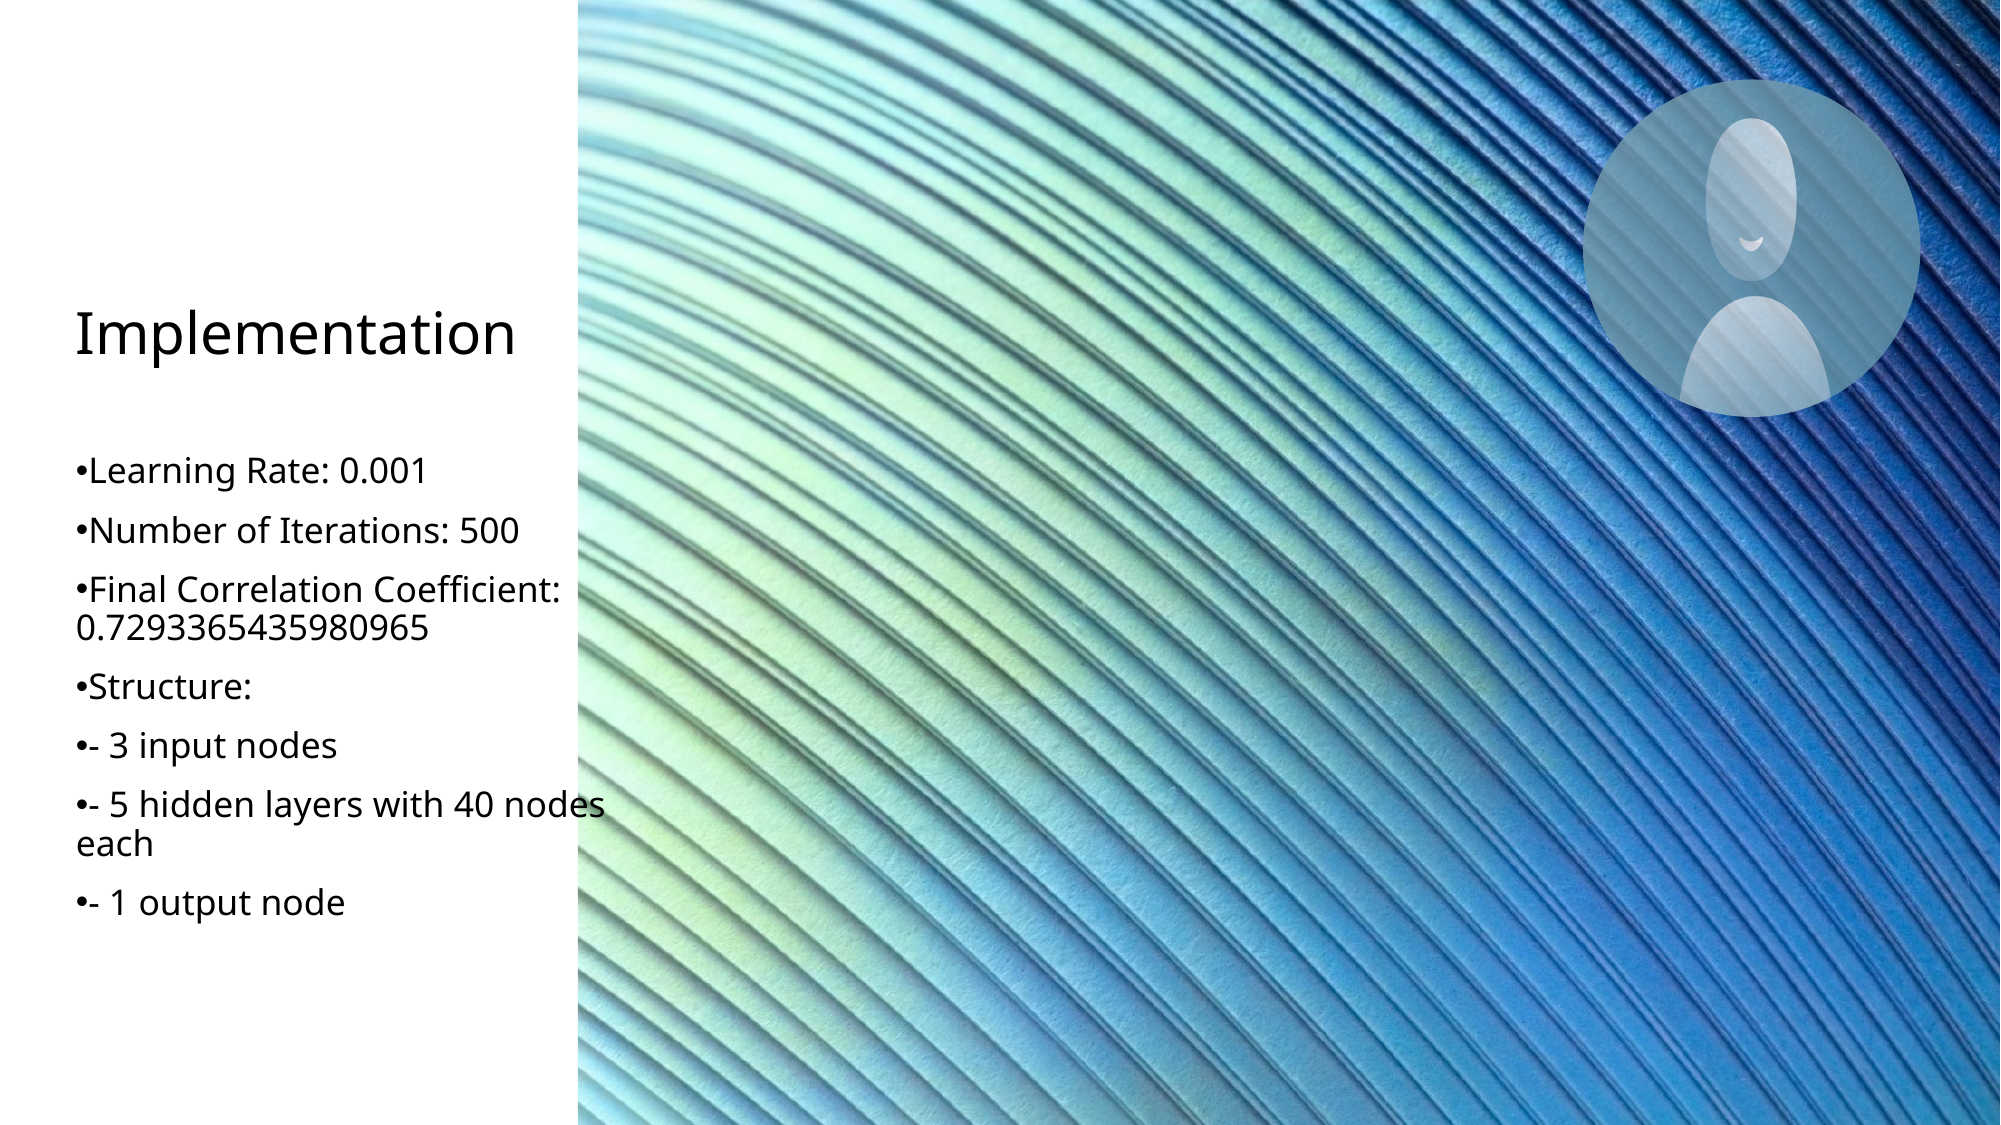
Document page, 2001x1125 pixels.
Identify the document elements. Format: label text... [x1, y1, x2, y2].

subtitle Learning Rate: 0.001 Number of Iterations: 500 Final Correlation Coefficient: 0.7293365435980965 Structure: - 3 input nodes - 5 hidden layers with 40 nodes each - 1 output node [60, 445, 577, 972]
picture [577, 0, 2000, 1125]
title Implementation [60, 190, 577, 375]
